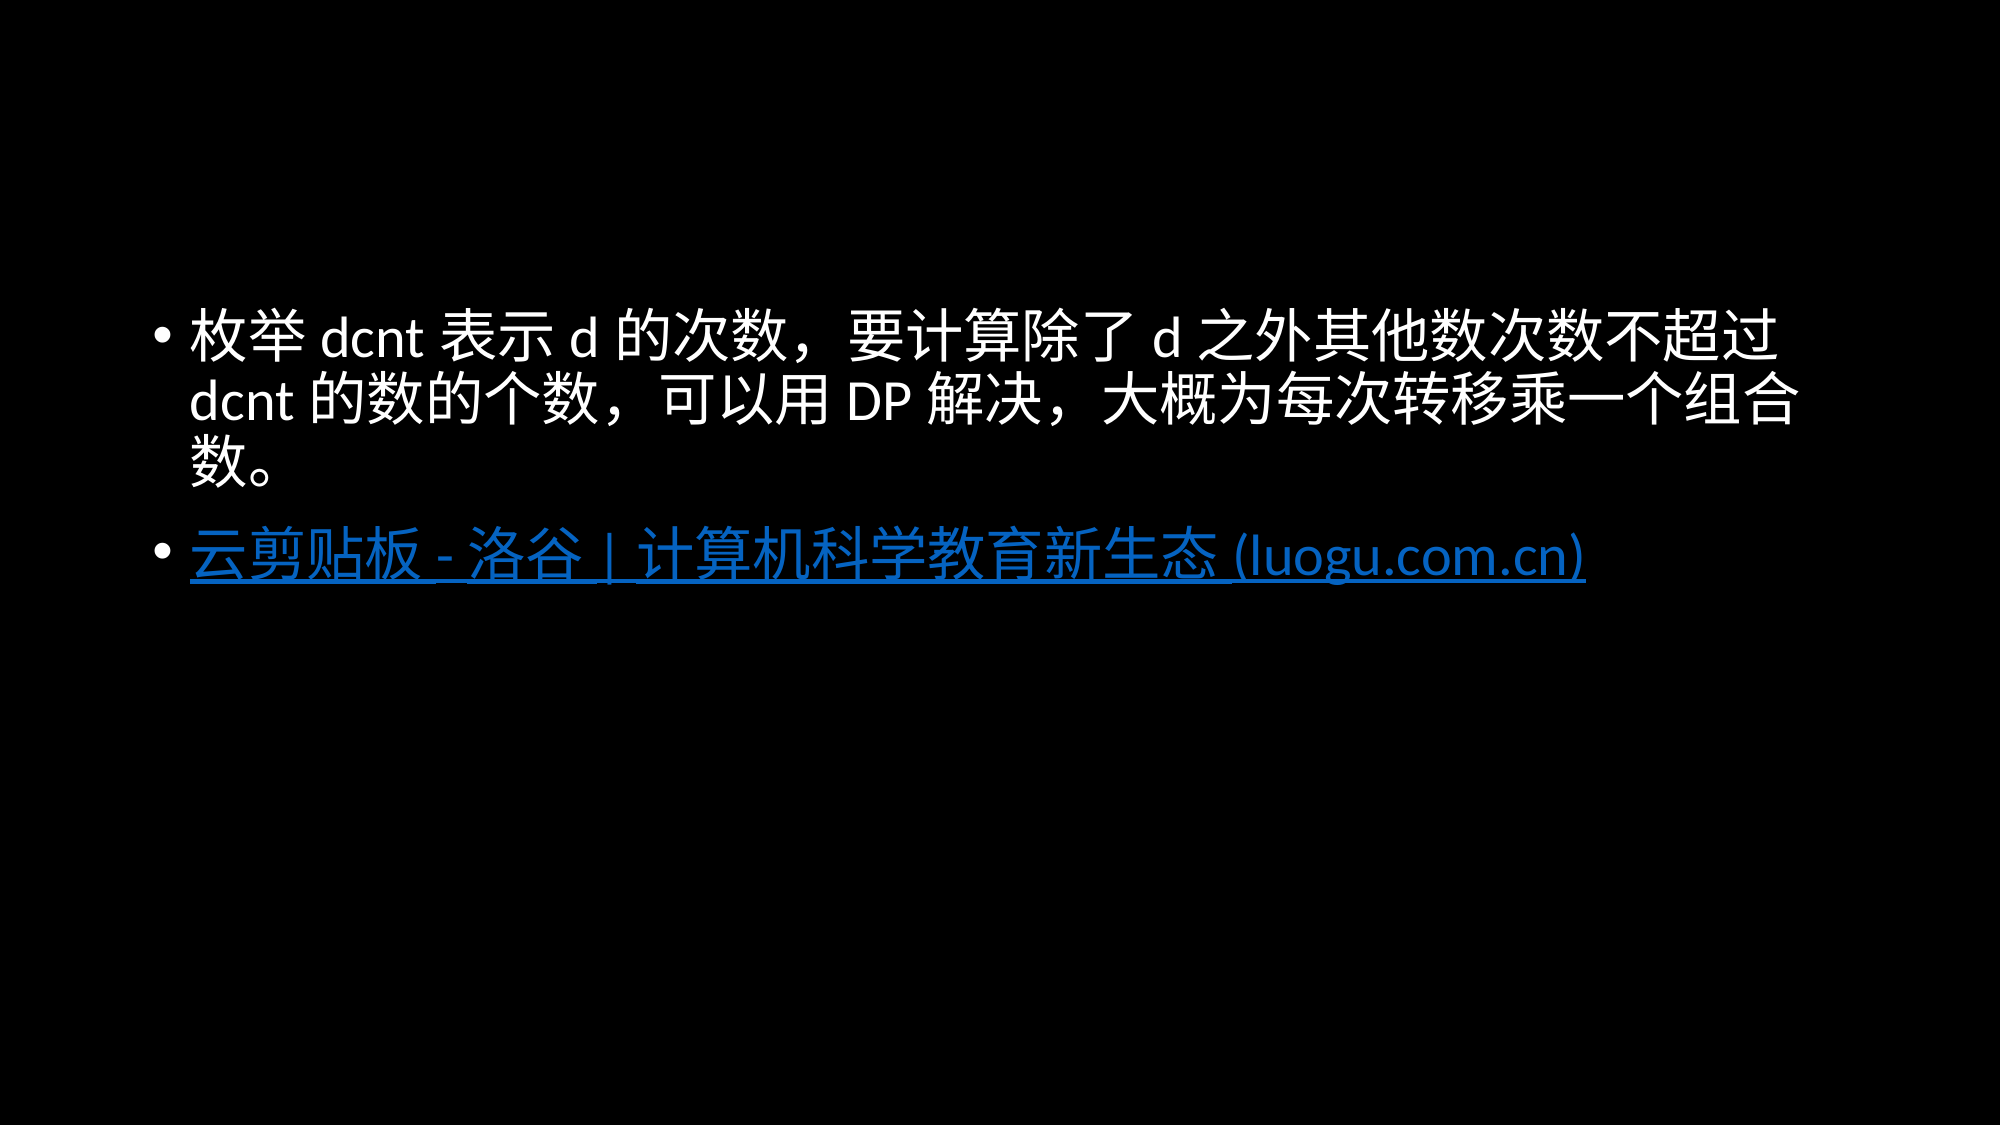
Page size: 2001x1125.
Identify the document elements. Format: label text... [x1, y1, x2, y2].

list 枚举dcnt表示d的次数，要计算除了d之外其他数次数不超过dcnt的数的个数，可以用DP解决，大概为每次转移乘一个组合数。 云剪贴板 - 洛谷 | 计算机科学教育新生态 (luogu.com.cn) [137, 299, 1863, 1014]
